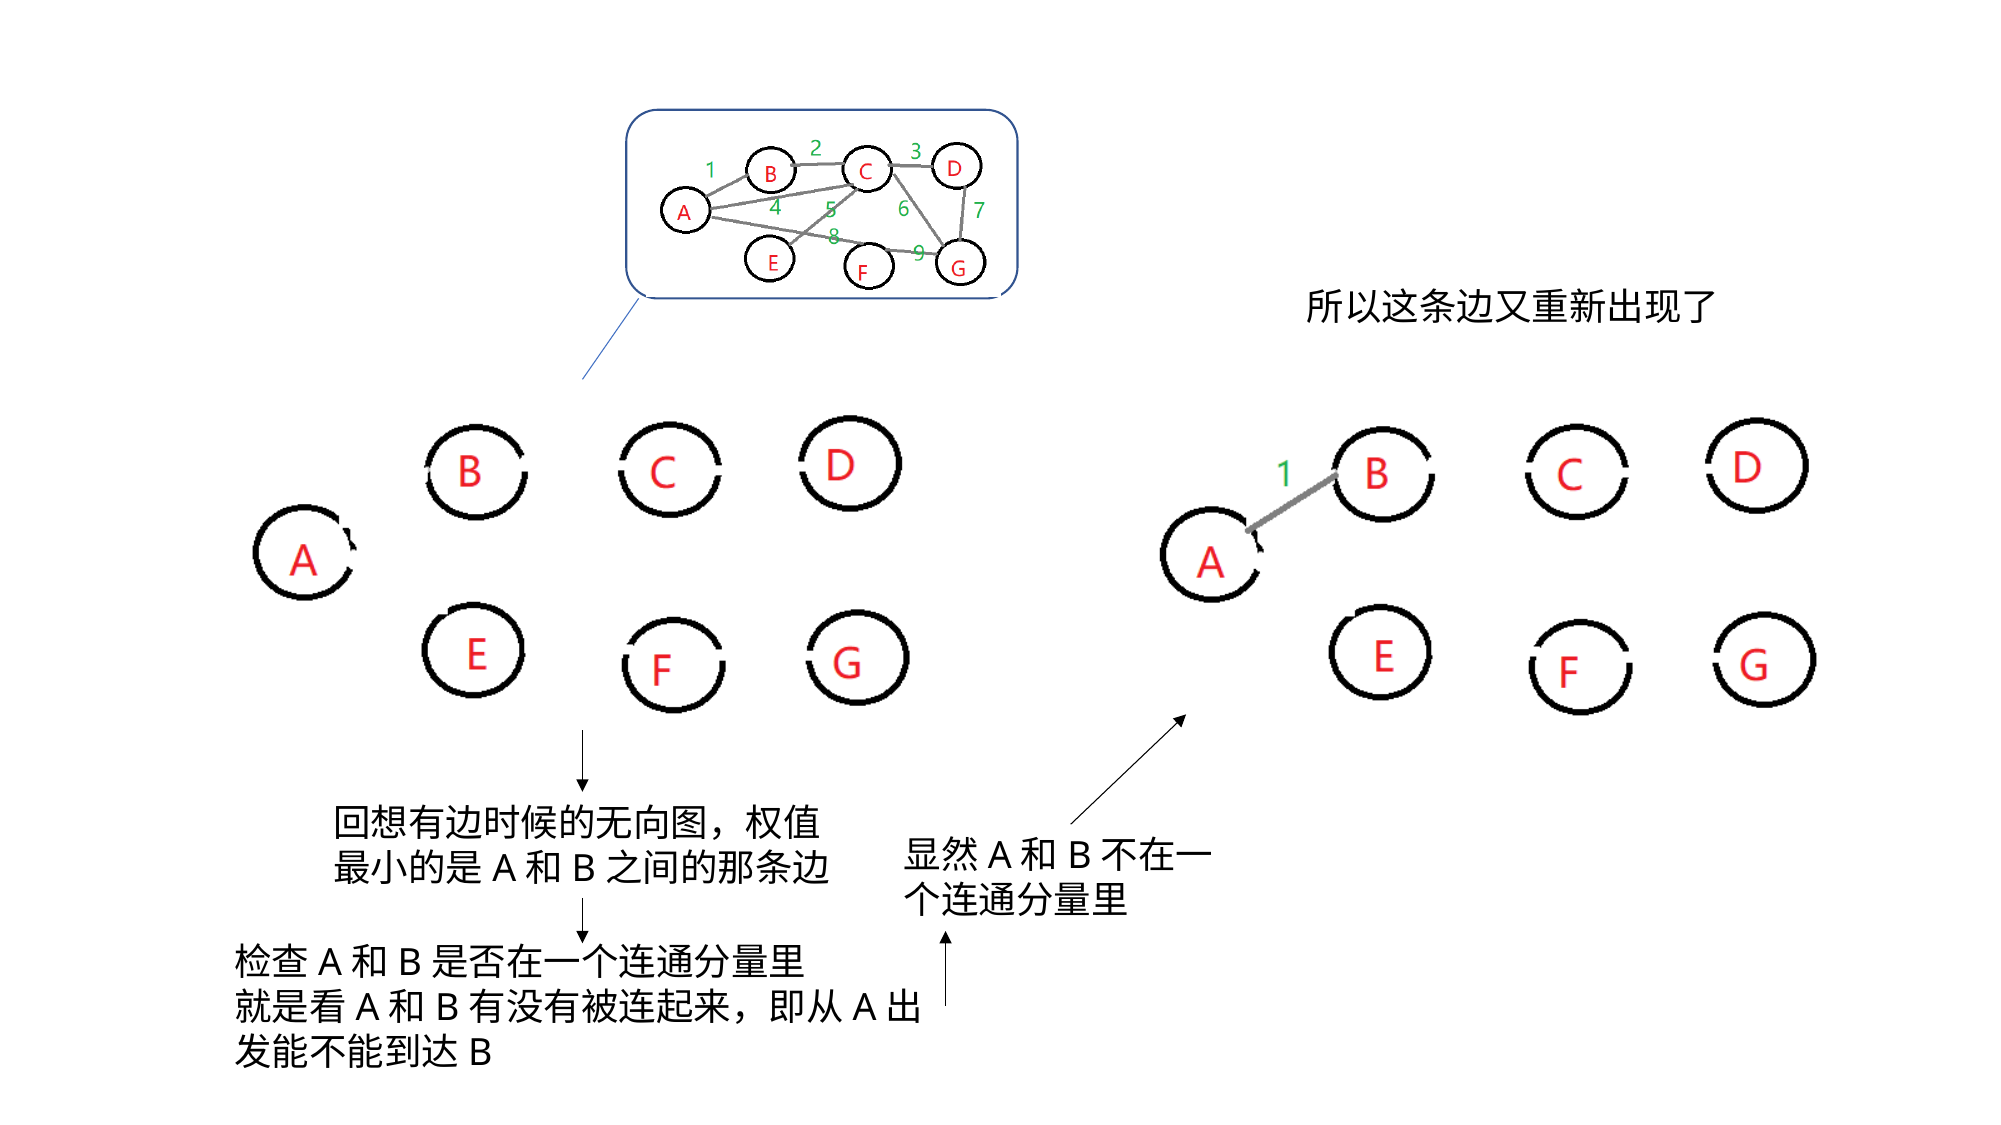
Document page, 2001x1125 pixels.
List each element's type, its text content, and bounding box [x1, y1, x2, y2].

text_box [625, 108, 1019, 300]
text_box 所以这条边又重新出现了 [1291, 275, 1735, 335]
text_box 检查A和B是否在一个连通分量里 就是看A和B有没有被连起来，即从A出发能不能到达B [219, 931, 946, 1081]
picture [646, 118, 1001, 297]
picture [1140, 395, 1824, 728]
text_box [582, 298, 639, 380]
text_box 回想有边时候的无向图，权值最小的是A和B之间的那条边 [318, 791, 866, 897]
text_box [1070, 714, 1187, 825]
picture [219, 379, 946, 746]
text_box 显然A和B不在一个连通分量里 [889, 824, 1253, 929]
